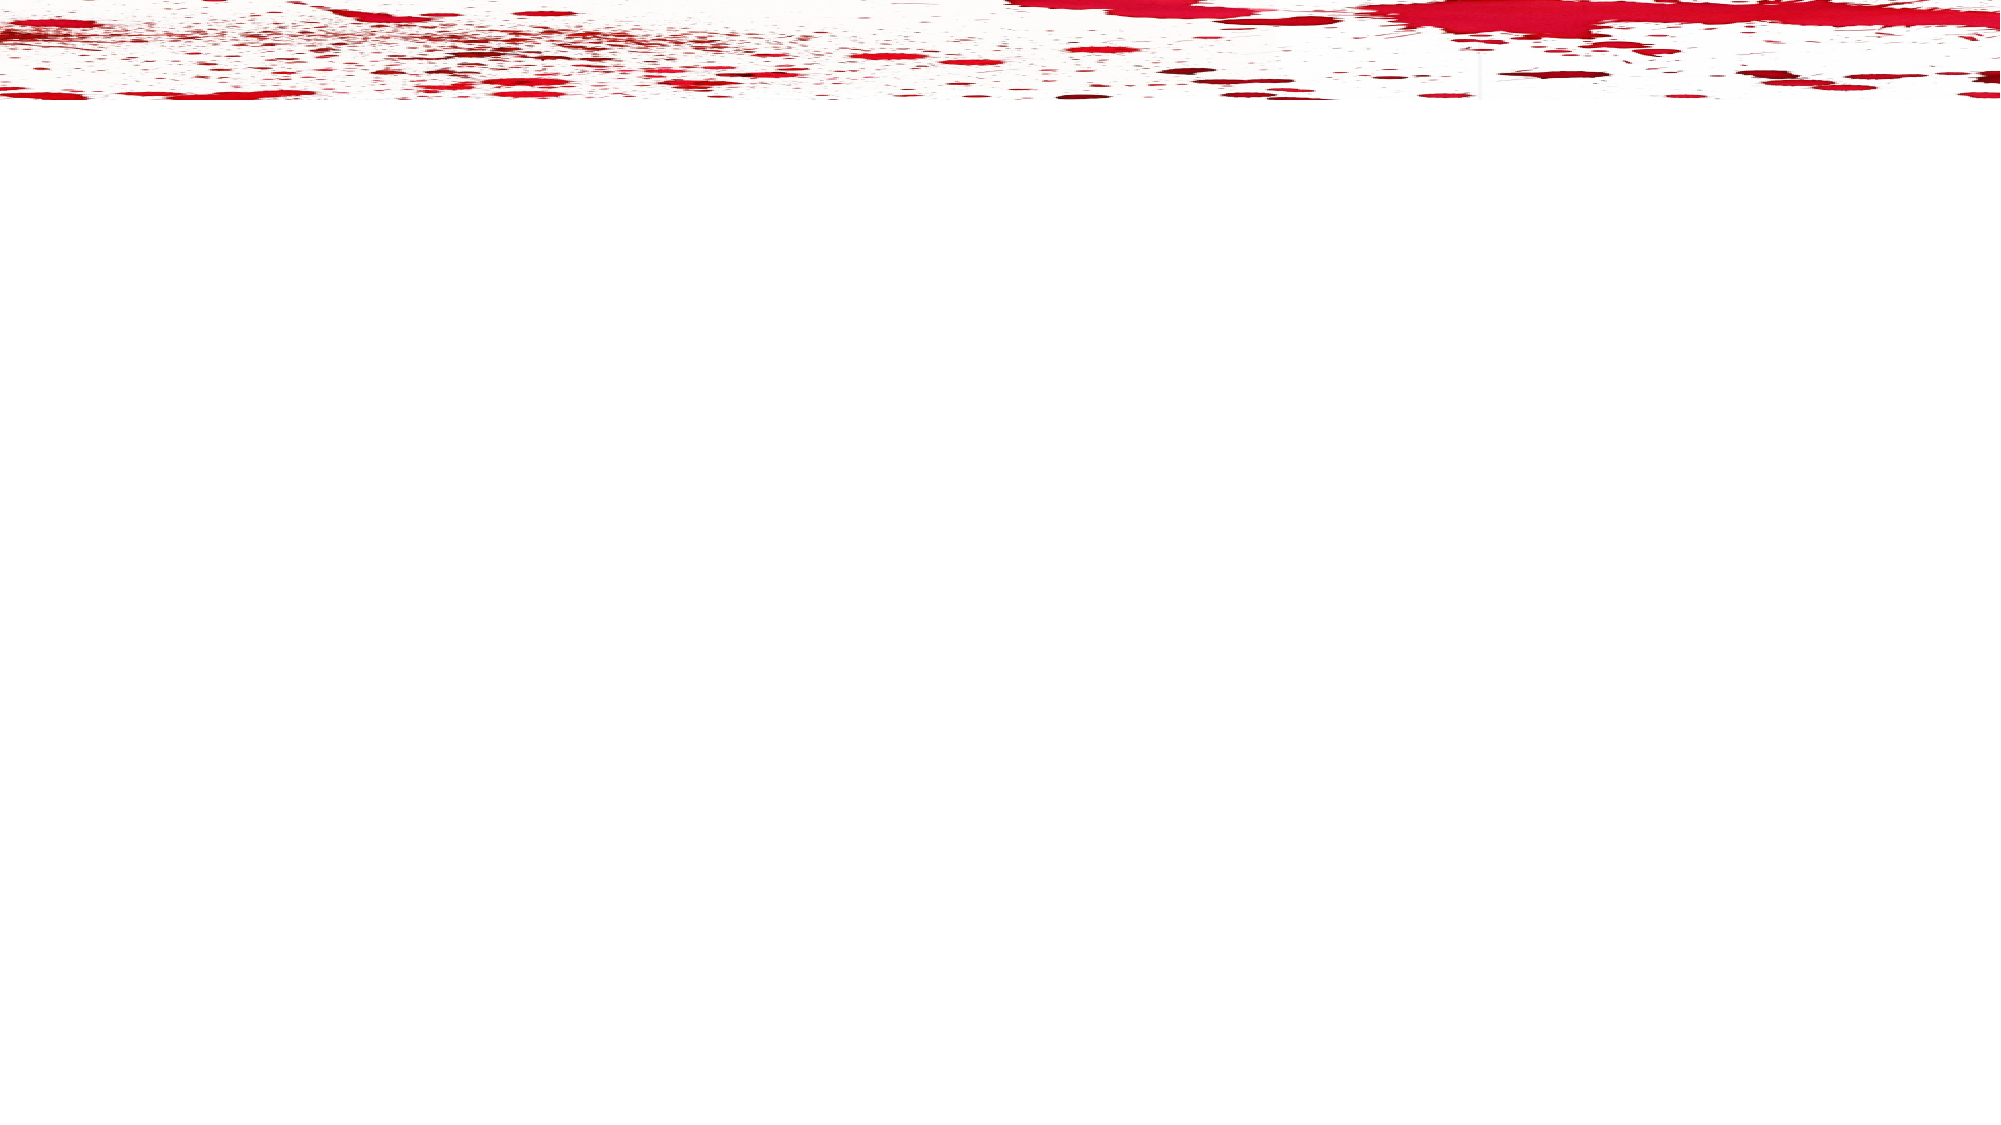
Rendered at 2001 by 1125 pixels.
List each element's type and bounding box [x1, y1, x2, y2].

picture [0, 0, 2000, 100]
